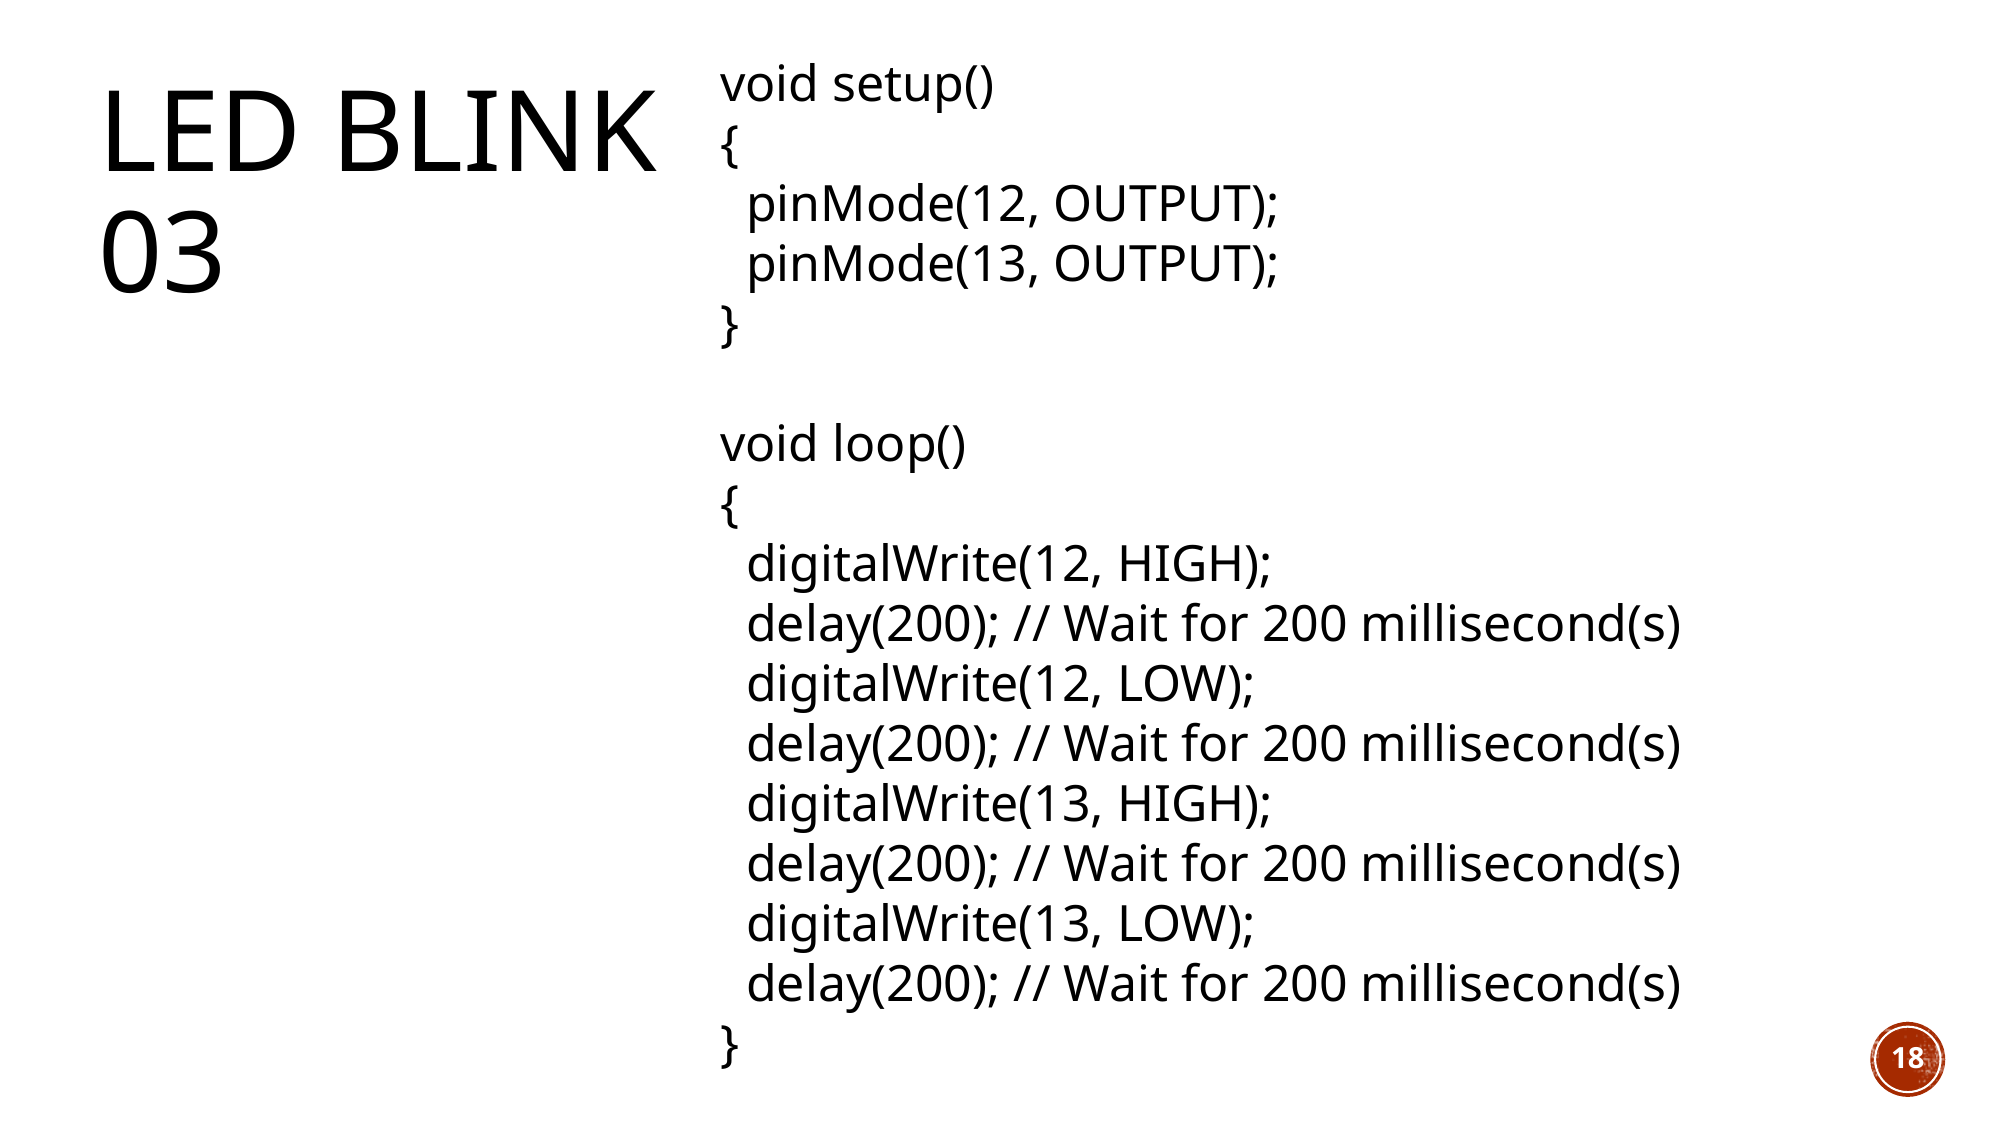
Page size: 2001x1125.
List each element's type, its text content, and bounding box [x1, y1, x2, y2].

slide_number 18 [1855, 1028, 1961, 1089]
title LED Blink 03 [83, 63, 705, 328]
text_box void setup() { pinMode(12, OUTPUT); pinMode(13, OUTPUT); } void loop() { digitalWrite(12, HIGH); delay(200); // Wait for 200 millisecond(s) digitalWrite(12, LOW); delay(200); // Wait for 200 millisecond(s) digitalWrite(13, HIGH); delay(200); // Wait for 200 millisecond(s) digitalWrite(13, LOW); delay(200); // Wait for 200 millisecond(s) } [705, 43, 1856, 1079]
